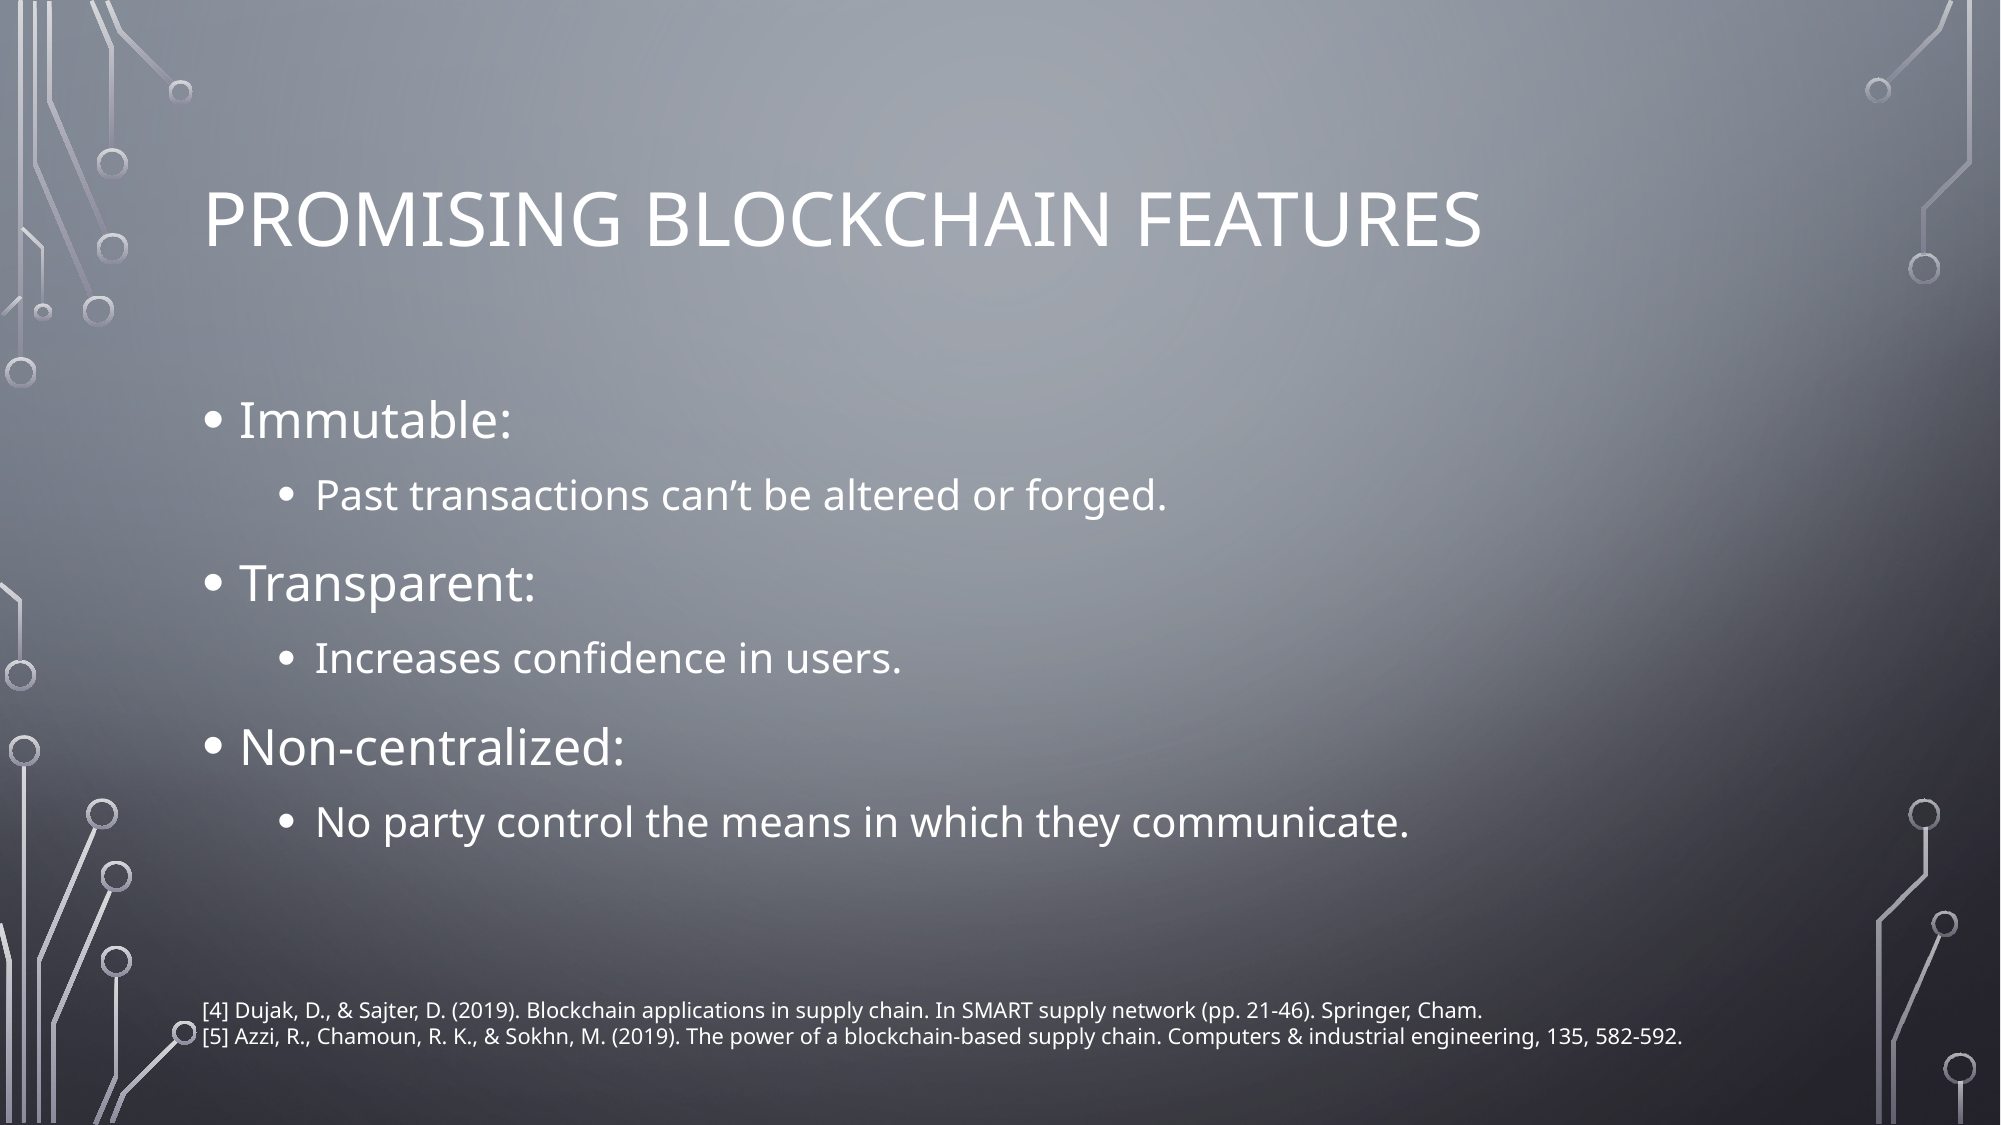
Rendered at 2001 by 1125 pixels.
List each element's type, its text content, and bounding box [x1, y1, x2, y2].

title Promising Blockchain features [187, 101, 1813, 344]
list Immutable: Past transactions can’t be altered or forged. Transparent: Increases confidence in users. Non-centralized: No party control the means in which they communicate. [187, 369, 1813, 950]
text_box [4] Dujak, D., & Sajter, D. (2019). Blockchain applications in supply chain. In SMART supply network (pp. 21-46). Springer, Cham. [5] Azzi, R., Chamoun, R. K., & Sokhn, M. (2019). The power of a blockchain-based supply chain. Computers & industrial engineering, 135, 582-592. [187, 989, 1813, 1057]
